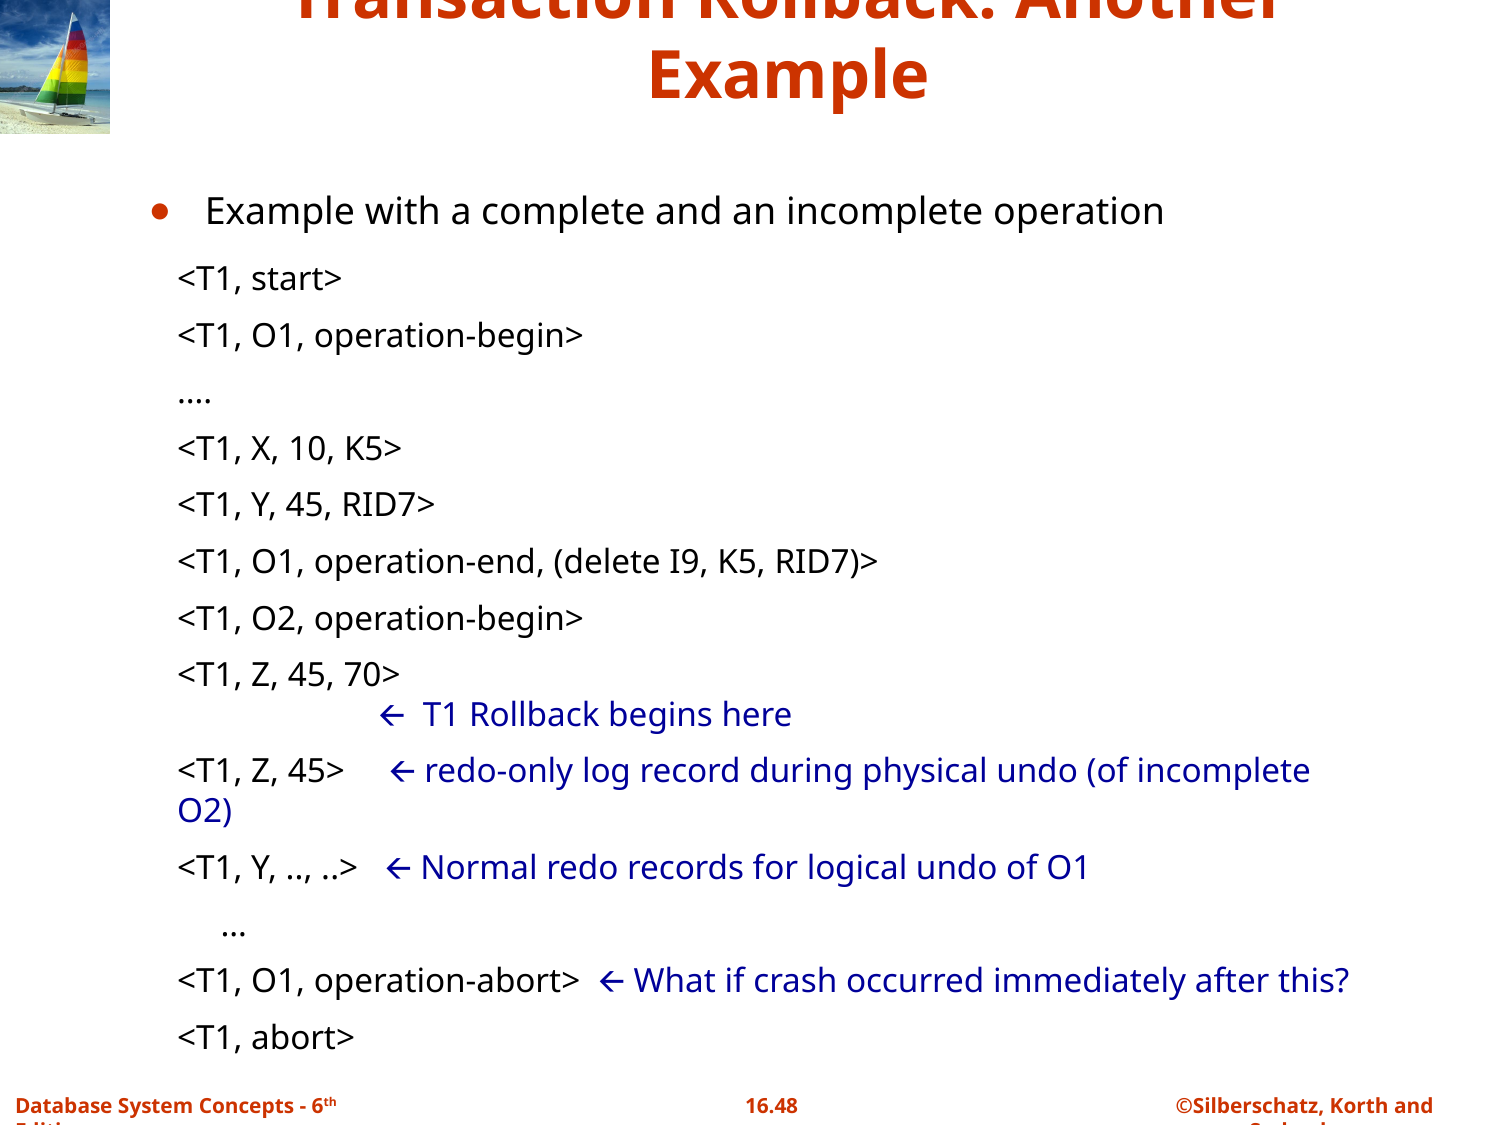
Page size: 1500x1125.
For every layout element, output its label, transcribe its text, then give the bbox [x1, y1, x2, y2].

text_box <T1, start> <T1, O1, operation-begin> …. <T1, X, 10, K5> <T1, Y, 45, RID7> <T1, O1, operation-end, (delete I9, K5, RID7)> <T1, O2, operation-begin> <T1, Z, 45, 70> 🡨 T1 Rollback begins here <T1, Z, 45> 🡨 redo-only log record during physical undo (of incomplete O2) <T1, Y, .., ..> 🡨 Normal redo records for logical undo of O1 … <T1, O1, operation-abort> 🡨 What if crash occurred immediately after this? <T1, abort> [161, 249, 1389, 1064]
list Example with a complete and an incomplete operation [133, 179, 1391, 275]
picture [0, 0, 110, 134]
title Transaction Rollback: Another Example [126, 19, 1451, 120]
